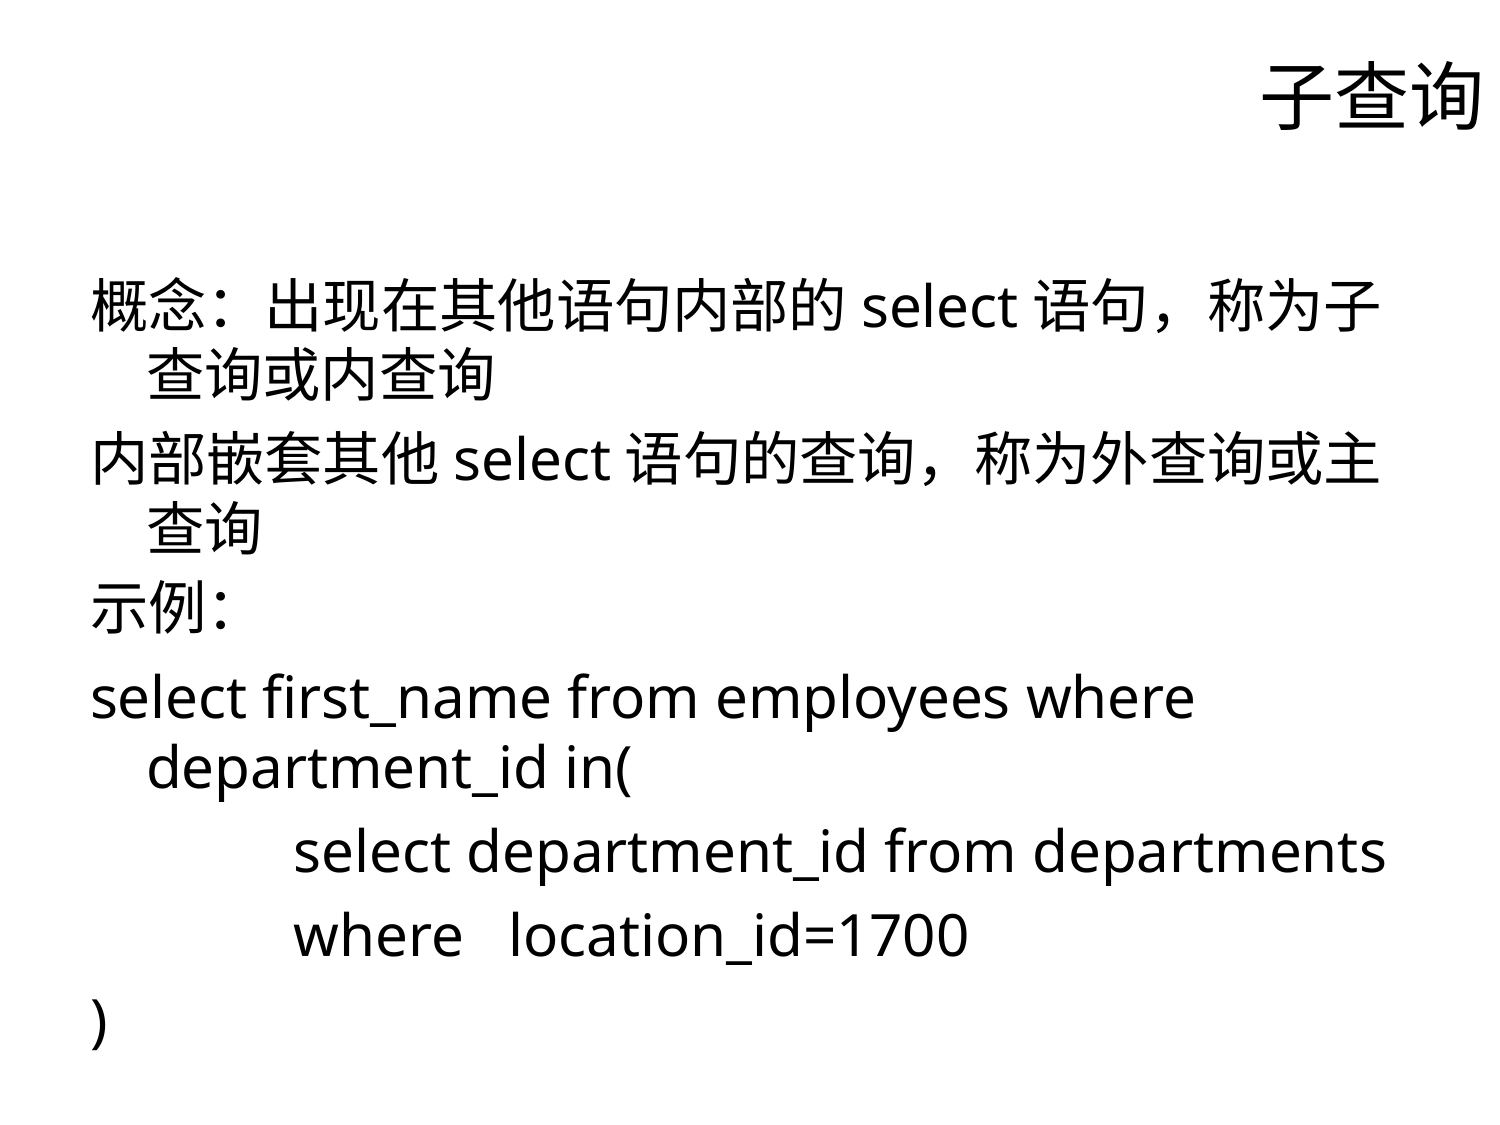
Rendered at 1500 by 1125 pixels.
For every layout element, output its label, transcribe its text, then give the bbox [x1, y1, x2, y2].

text_box 概念：出现在其他语句内部的select语句，称为子 查询或内查询 [89, 280, 1500, 409]
text_box select first_name from employees where department_id in( [89, 672, 1364, 801]
text_box select department_id from departments [294, 826, 1500, 885]
text_box 子查询 [1259, 39, 1500, 140]
text_box where location_id=1700 ) [90, 910, 1097, 1053]
text_box 内部嵌套其他select语句的查询，称为外查询或主 查询 示例： [90, 434, 1500, 642]
